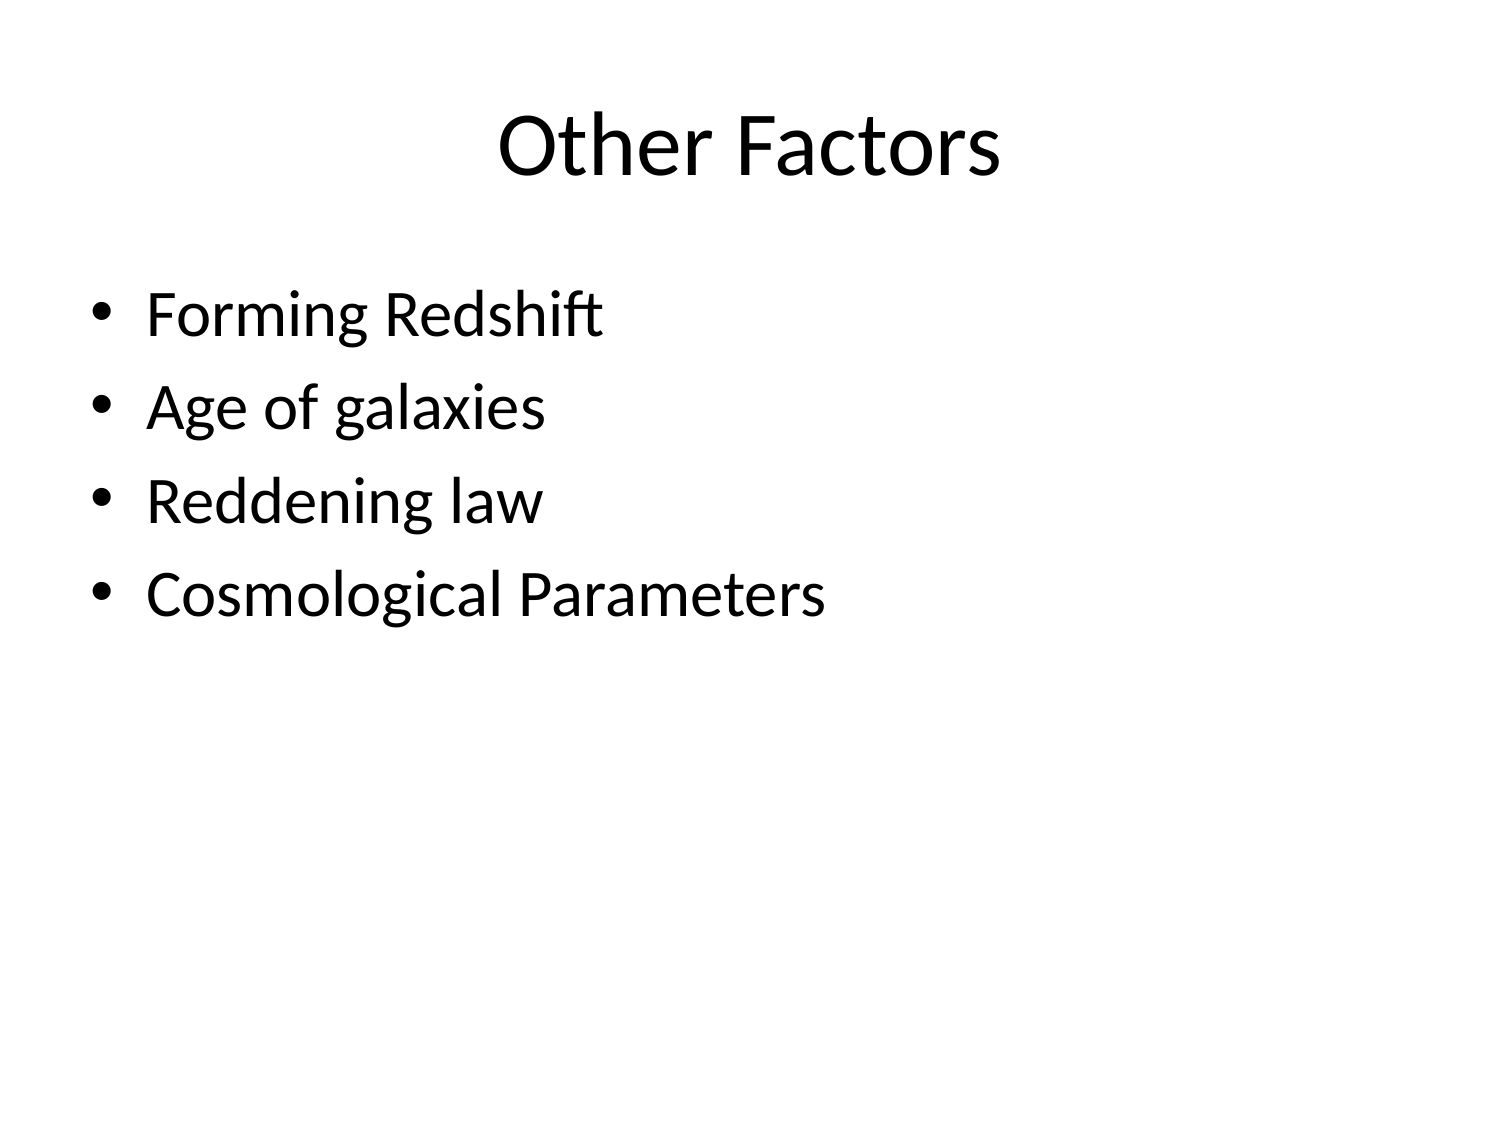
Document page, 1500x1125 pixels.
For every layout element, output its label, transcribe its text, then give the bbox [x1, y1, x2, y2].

title Other Factors [75, 45, 1425, 233]
list Forming Redshift Age of galaxies Reddening law Cosmological Parameters [75, 262, 1425, 1005]
